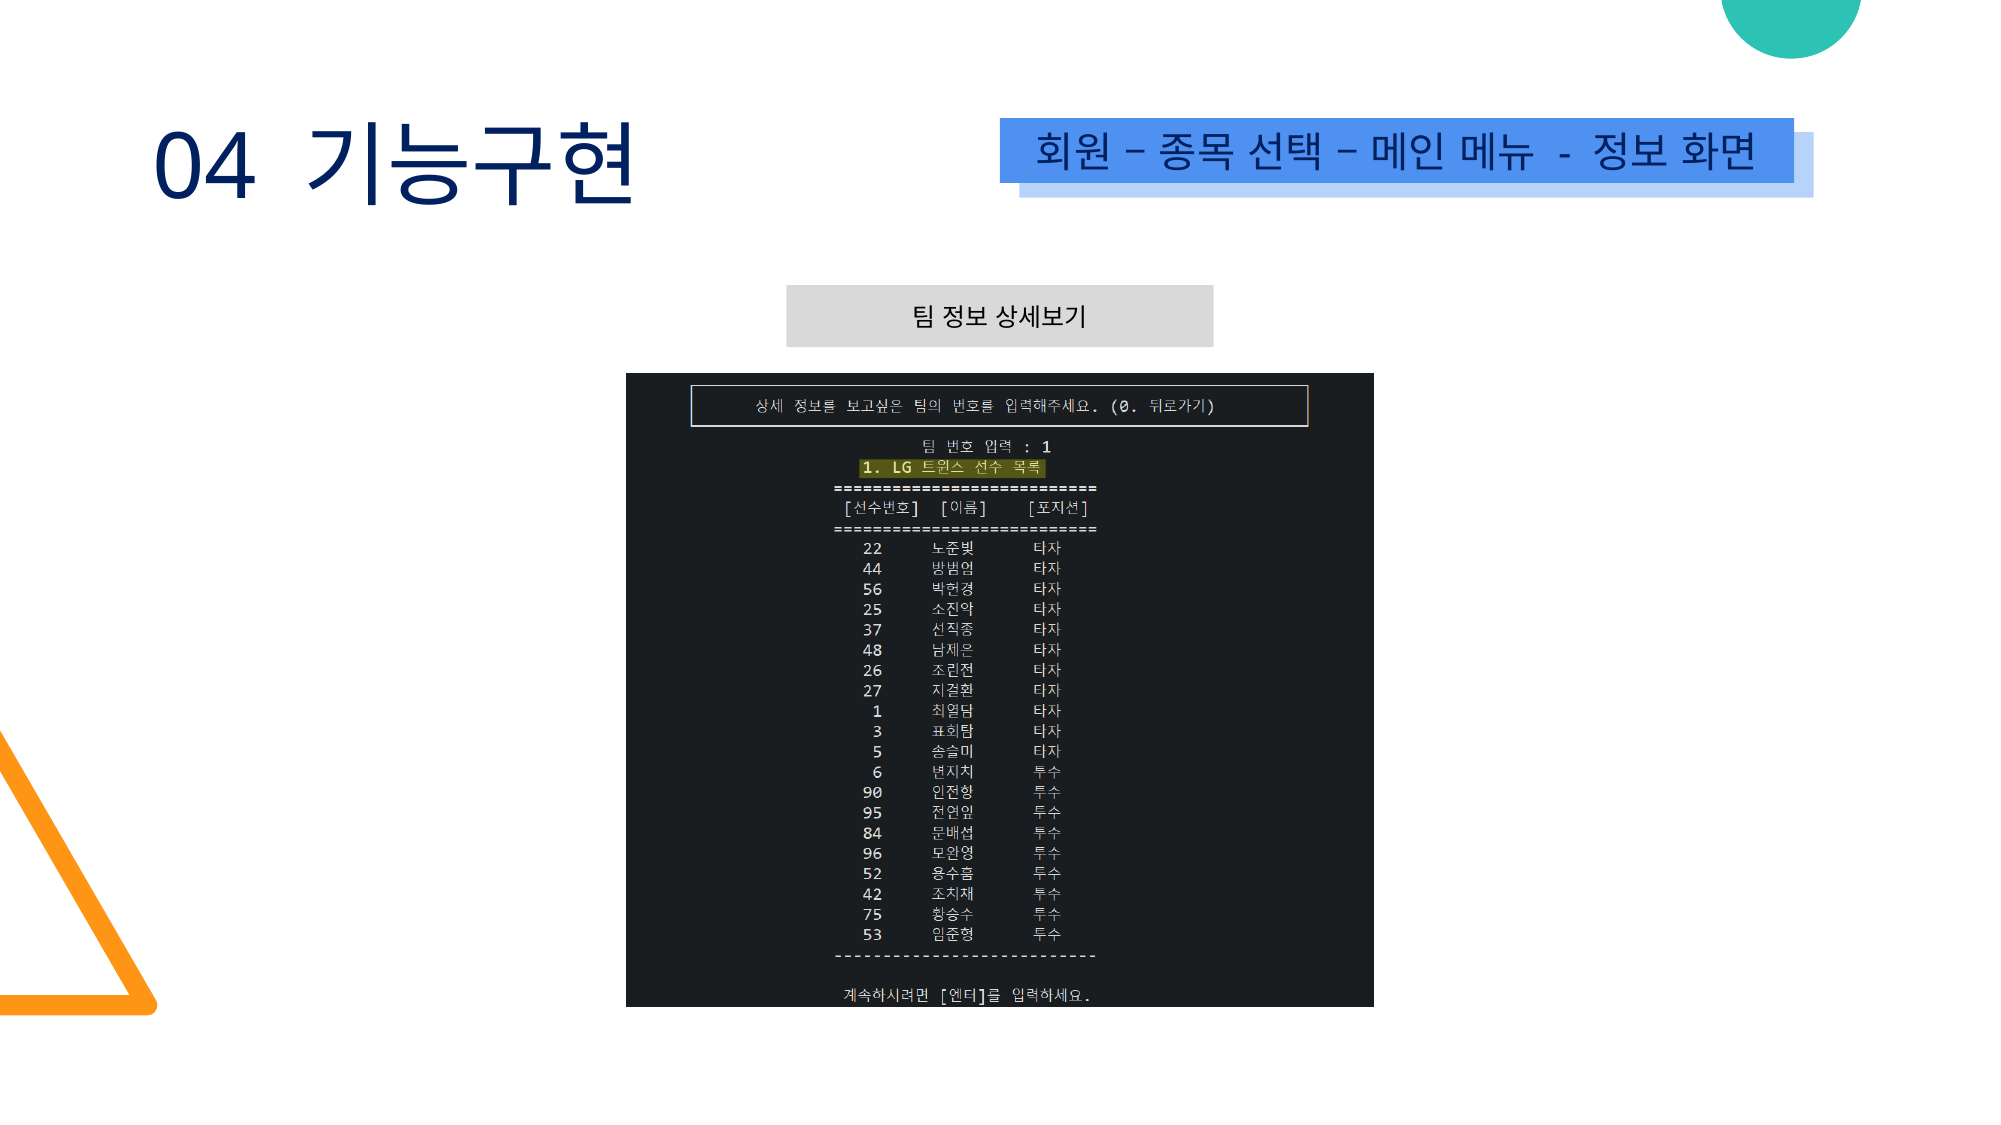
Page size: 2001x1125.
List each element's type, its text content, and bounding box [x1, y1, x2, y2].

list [626, 373, 1374, 1007]
title 04 기능구현 [137, 59, 1863, 278]
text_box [999, 118, 1814, 198]
text_box 팀 정보 상세보기 [785, 284, 1215, 348]
